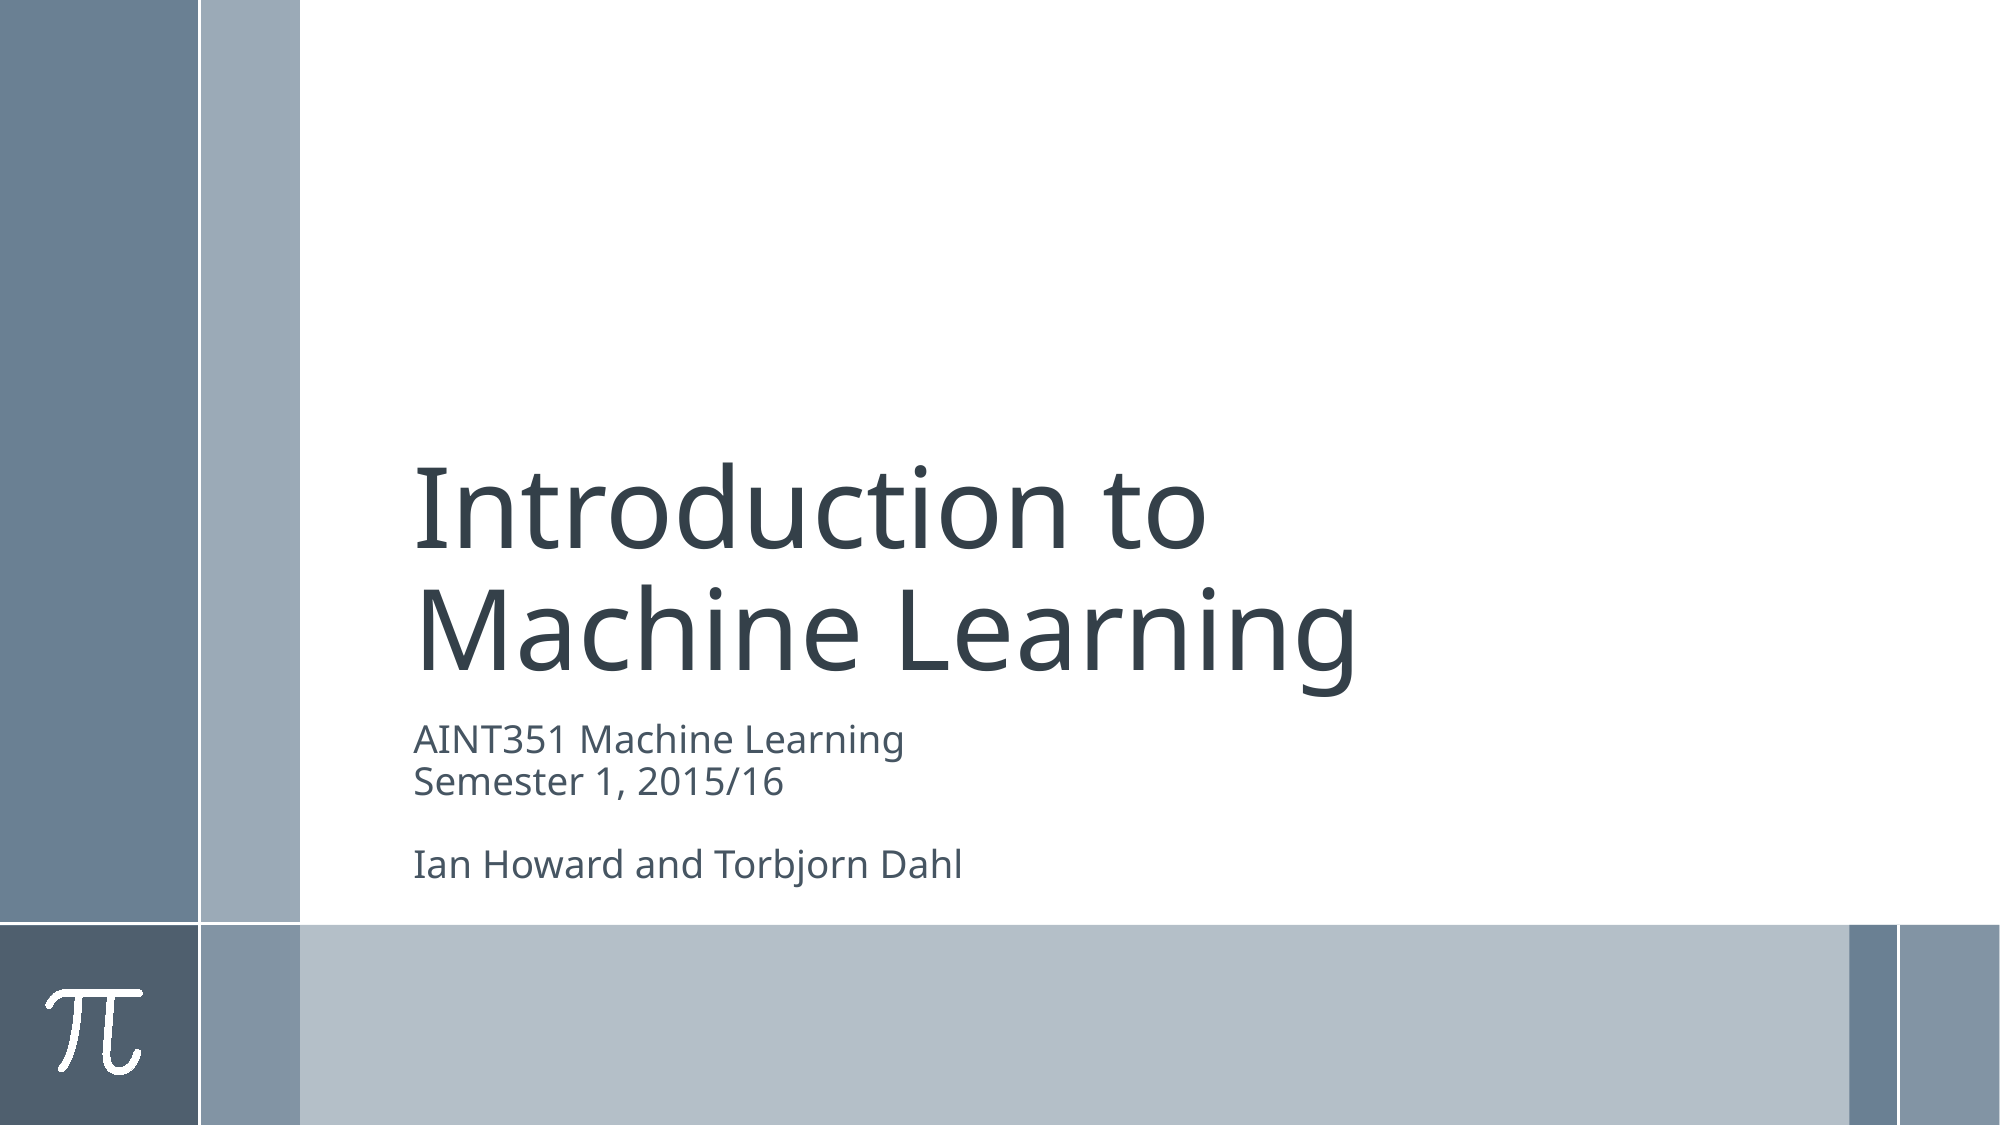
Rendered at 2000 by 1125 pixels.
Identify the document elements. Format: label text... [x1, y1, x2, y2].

title Introduction to Machine Learning [398, 262, 1765, 703]
subtitle AINT351 Machine Learning Semester 1, 2015/16 Ian Howard and Torbjorn Dahl [398, 712, 1632, 896]
